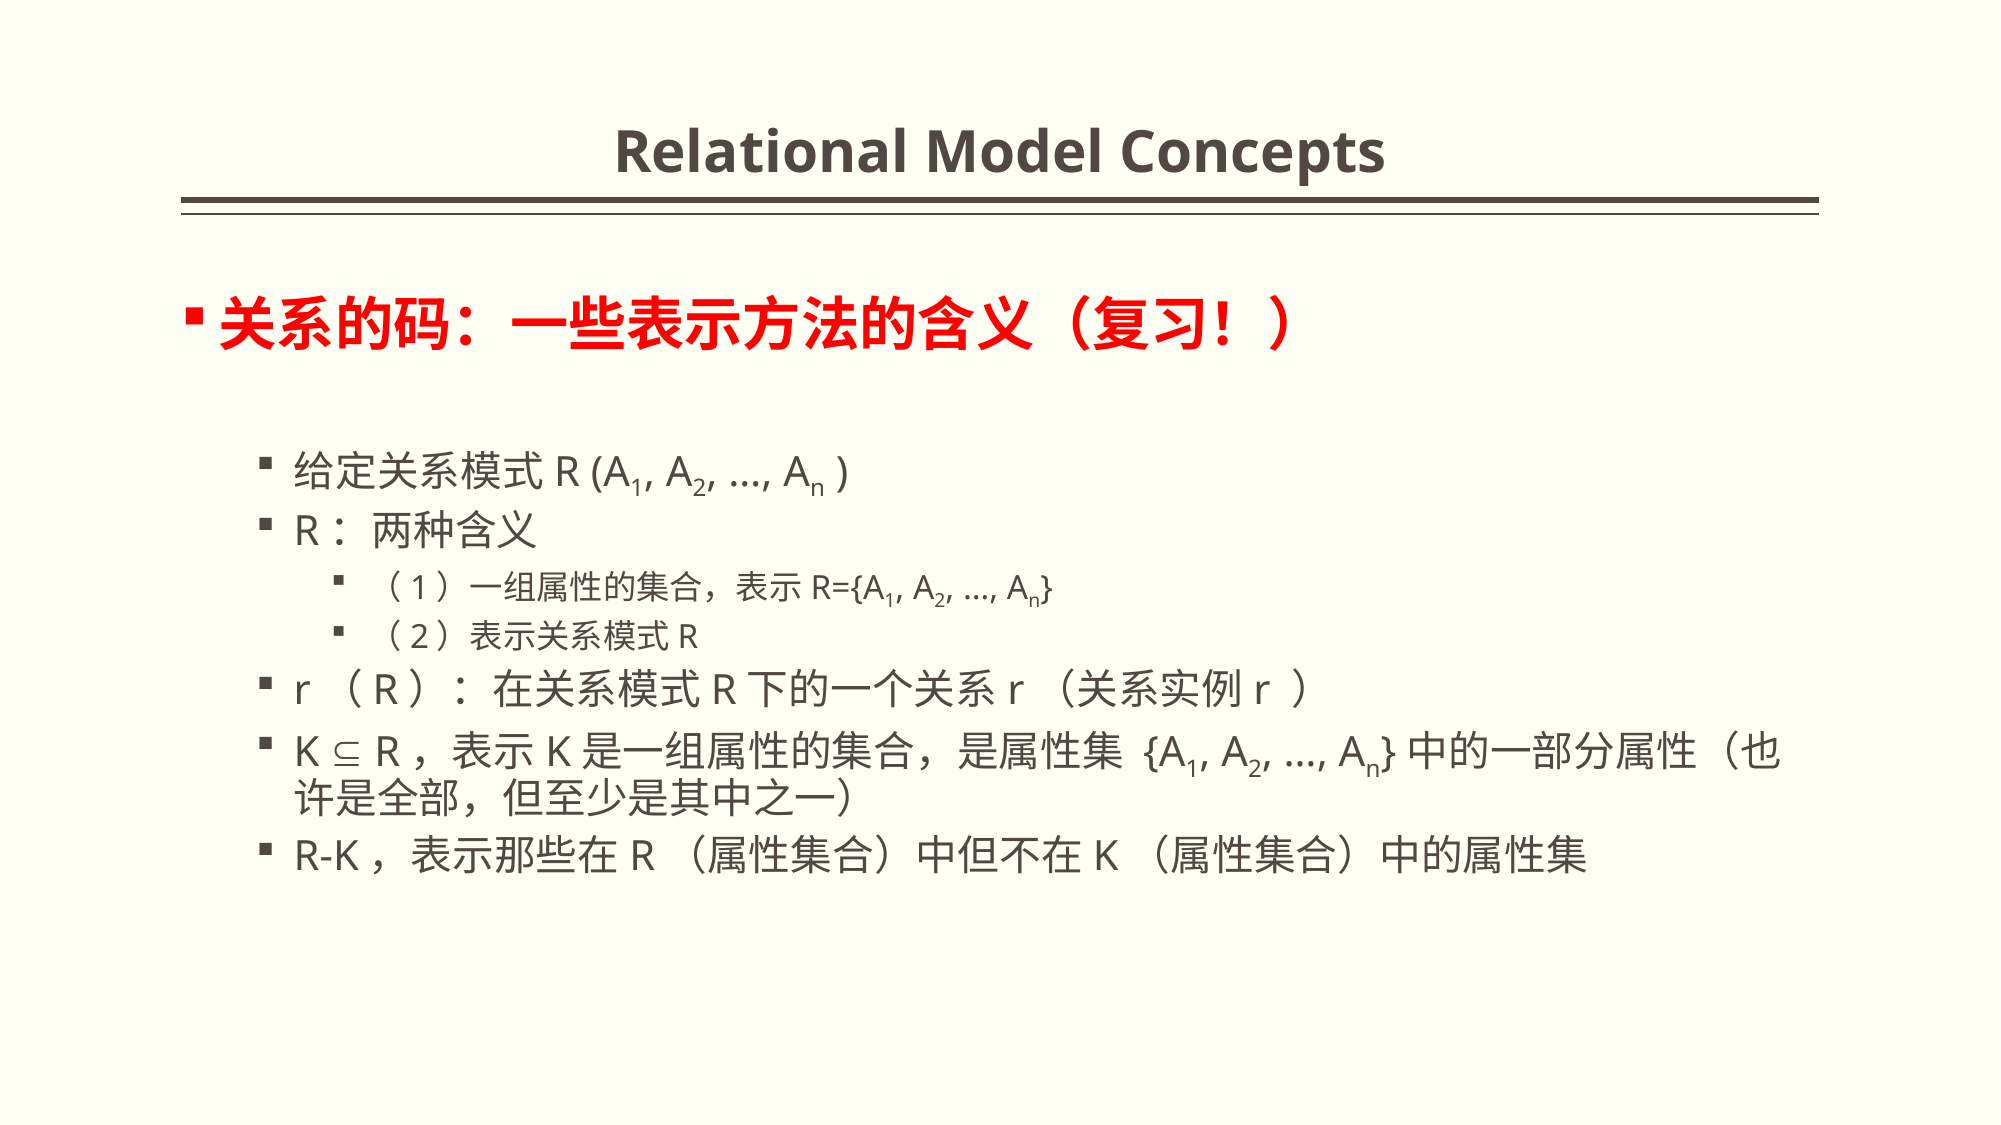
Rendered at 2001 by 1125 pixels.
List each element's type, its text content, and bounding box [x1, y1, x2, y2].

title Relational Model Concepts [181, 12, 1819, 193]
list 关系的码：一些表示方法的含义（复习！） 给定关系模式R (A1, A2, …, An ) R：两种含义 （1）一组属性的集合，表示R={A1, A2, …, An} （2）表示关系模式R r（R）：在关系模式R下的一个关系r（关系实例r ） K  R，表示K是一组属性的集合，是属性集 {A1, A2, …, An}中的一部分属性（也许是全部，但至少是其中之一） R-K，表示那些在R（属性集合）中但不在K（属性集合）中的属性集 [181, 288, 1819, 1053]
